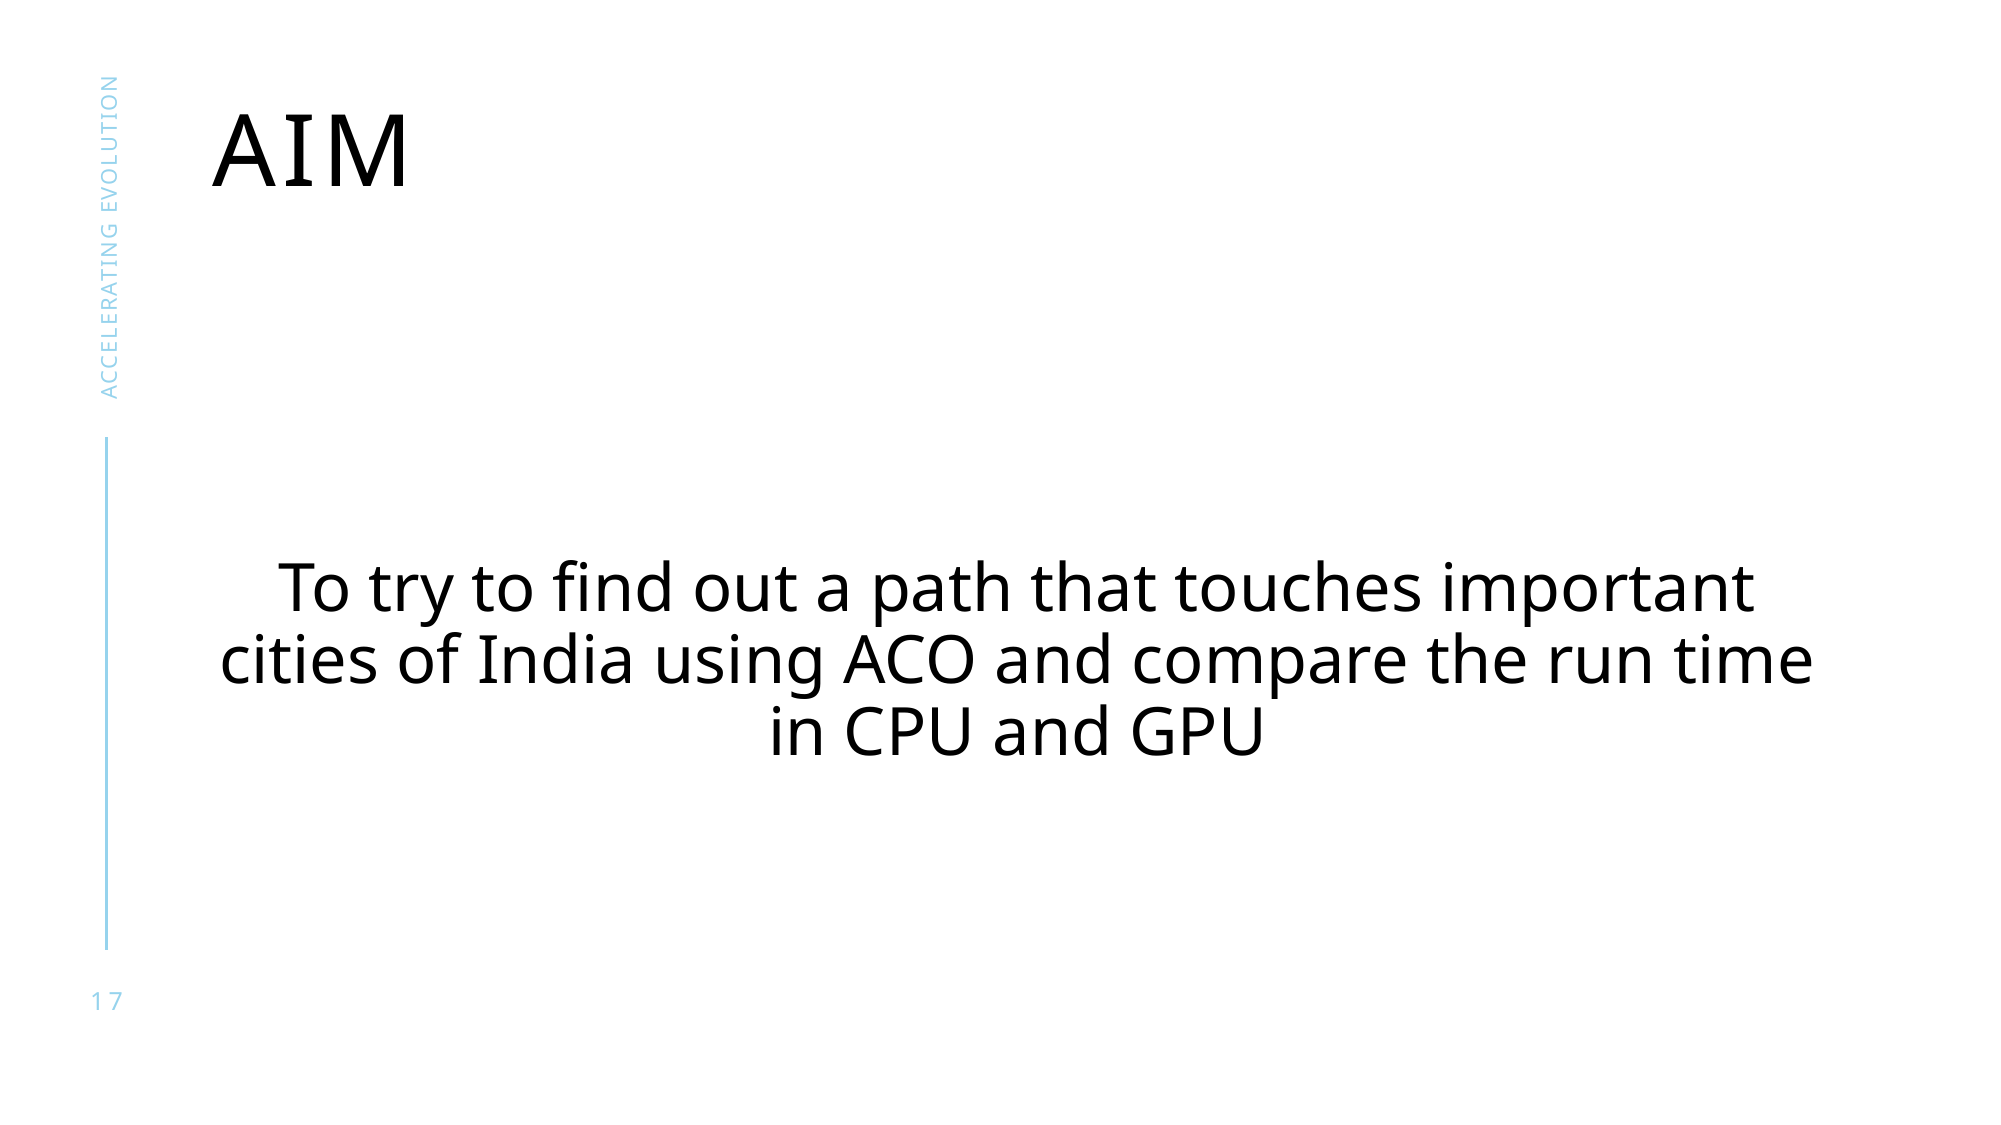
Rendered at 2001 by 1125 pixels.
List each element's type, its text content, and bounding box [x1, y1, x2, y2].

title AIM [212, 99, 1863, 250]
footer ACCELERATING EVOLUTION [90, 0, 126, 400]
slide_number 17 [68, 987, 144, 1018]
list To try to find out a path that touches important cities of India using ACO and compare the run time in CPU and GPU [212, 304, 1824, 1019]
